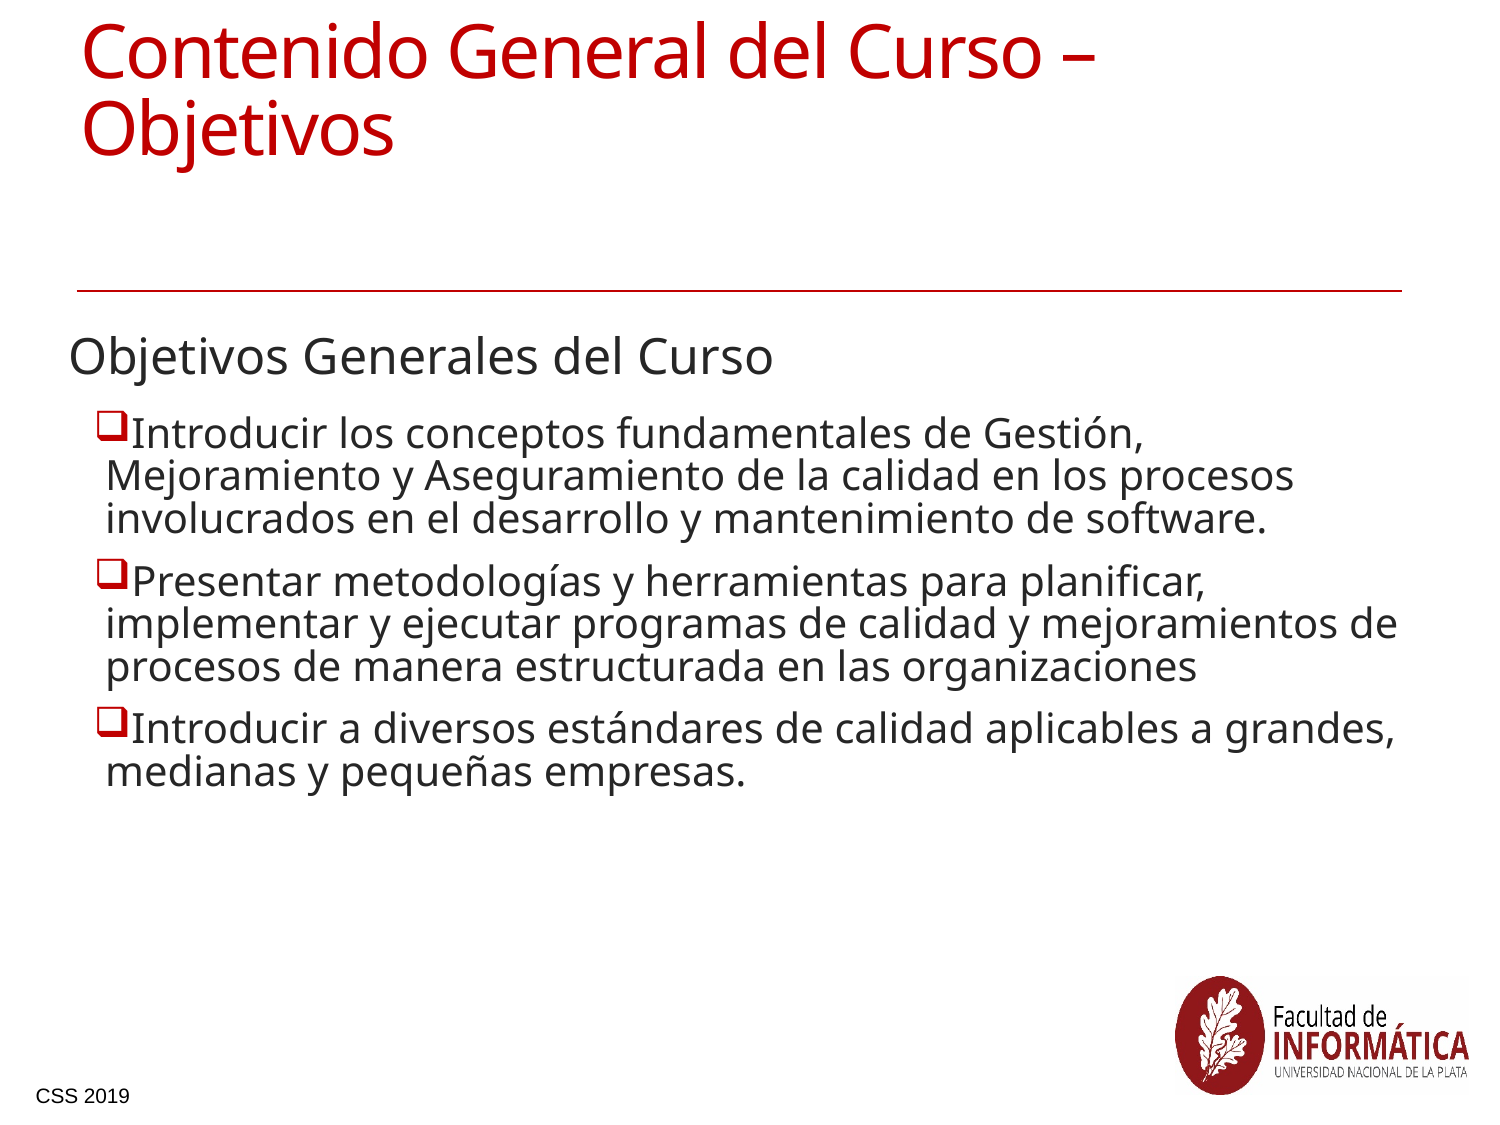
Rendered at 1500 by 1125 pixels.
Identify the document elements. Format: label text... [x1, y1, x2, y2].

picture [1175, 976, 1469, 1095]
title Contenido General del Curso – Objetivos [64, 0, 1253, 188]
footer CSS 2019 [20, 1075, 286, 1111]
slide_number 2 [1140, 456, 1500, 686]
list Introducir los conceptos fundamentales de Gestión, Mejoramiento y Aseguramiento de la calidad en los procesos involucrados en el desarrollo y mantenimiento de software. Presentar metodologías y herramientas para planificar, implementar y ejecutar programas de calidad y mejoramientos de procesos de manera estructurada en las organizaciones Introducir a diversos estándares de calidad aplicables a grandes, medianas y pequeñas empresas. [79, 406, 1447, 882]
list Objetivos Generales del Curso [53, 326, 1400, 409]
